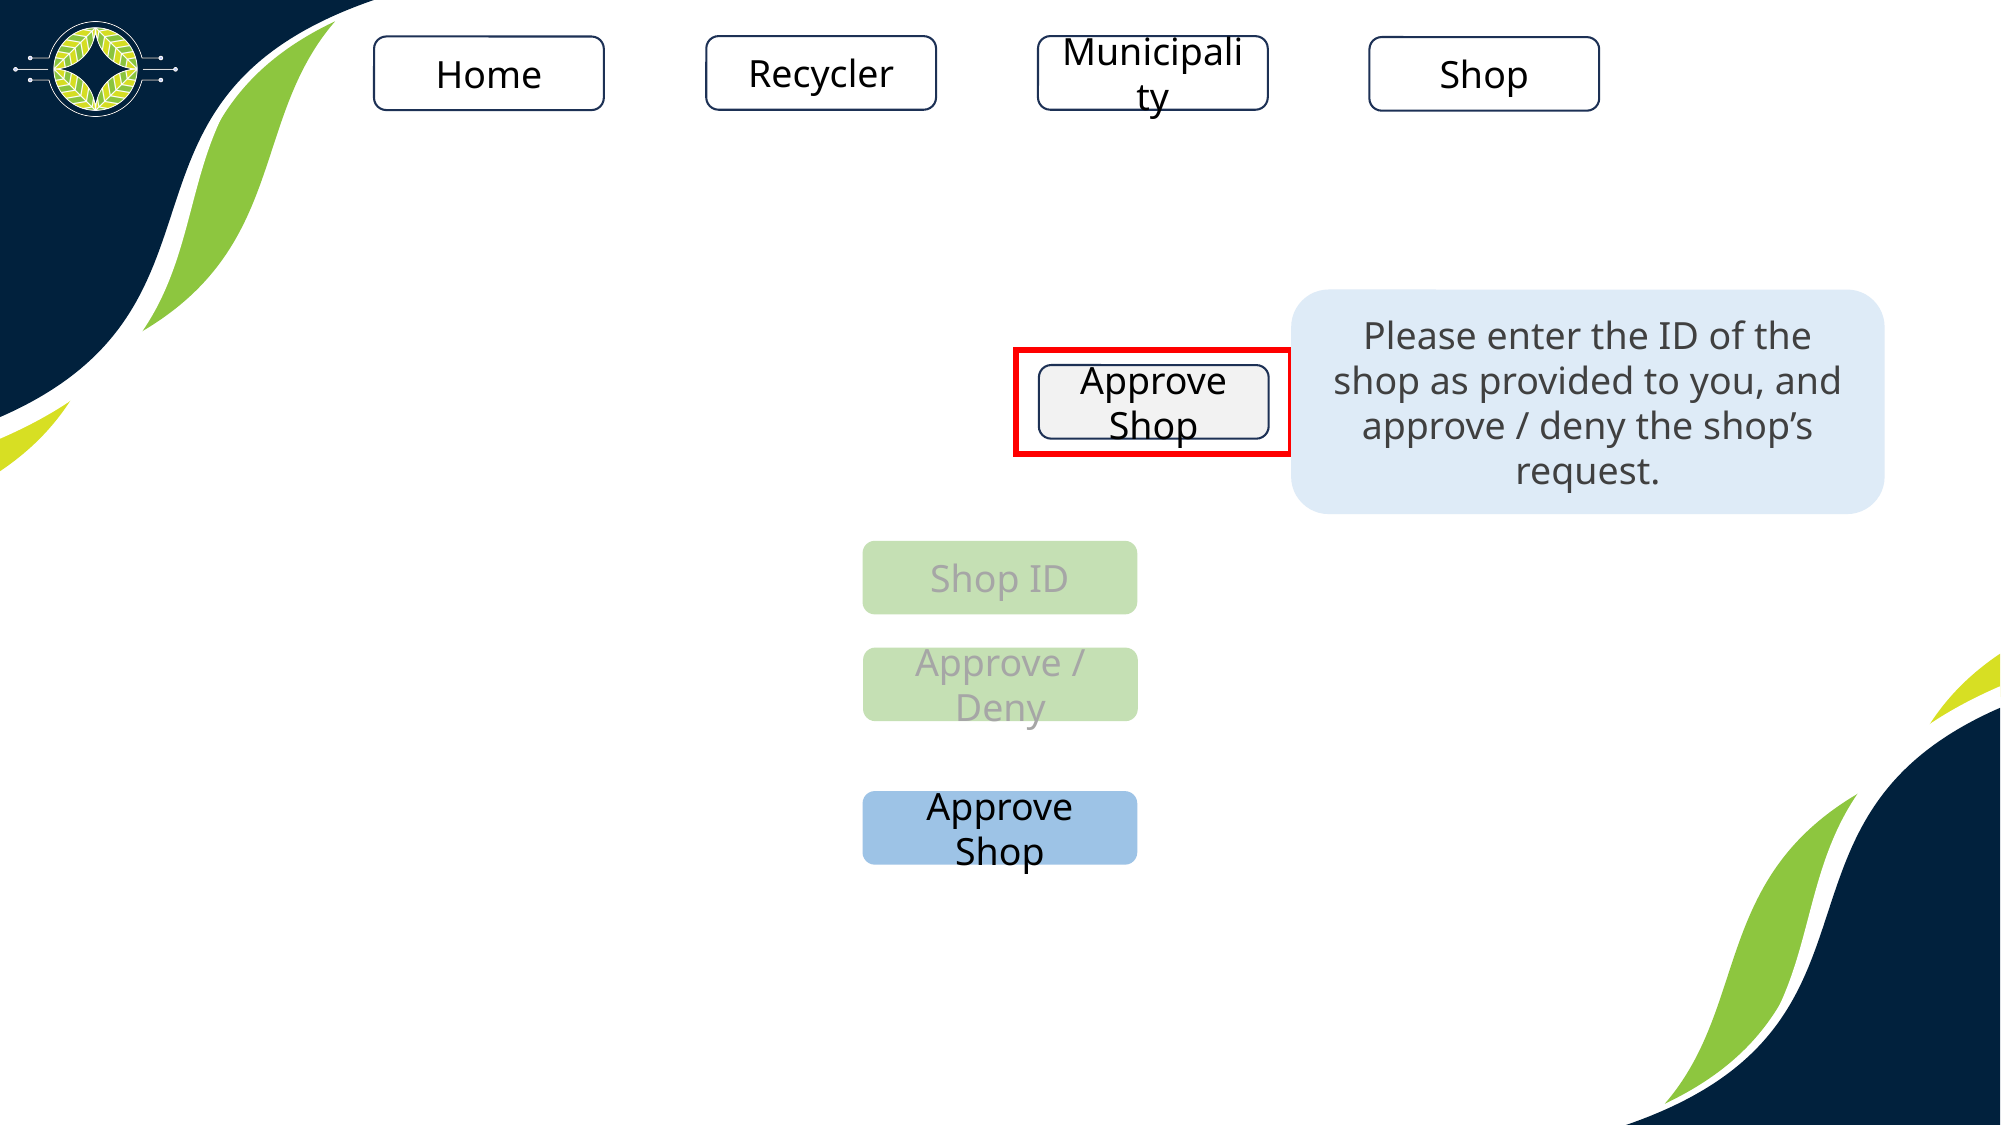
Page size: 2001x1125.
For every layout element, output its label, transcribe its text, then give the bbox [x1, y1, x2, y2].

text_box Approve / Deny [861, 646, 1139, 723]
text_box Approve Shop [861, 790, 1139, 866]
text_box Please enter the ID of the shop as provided to you, and approve / deny the shop’s request. [1290, 288, 1886, 516]
picture [13, 21, 178, 117]
text_box Shop ID [861, 539, 1139, 616]
text_box [1015, 349, 1290, 455]
